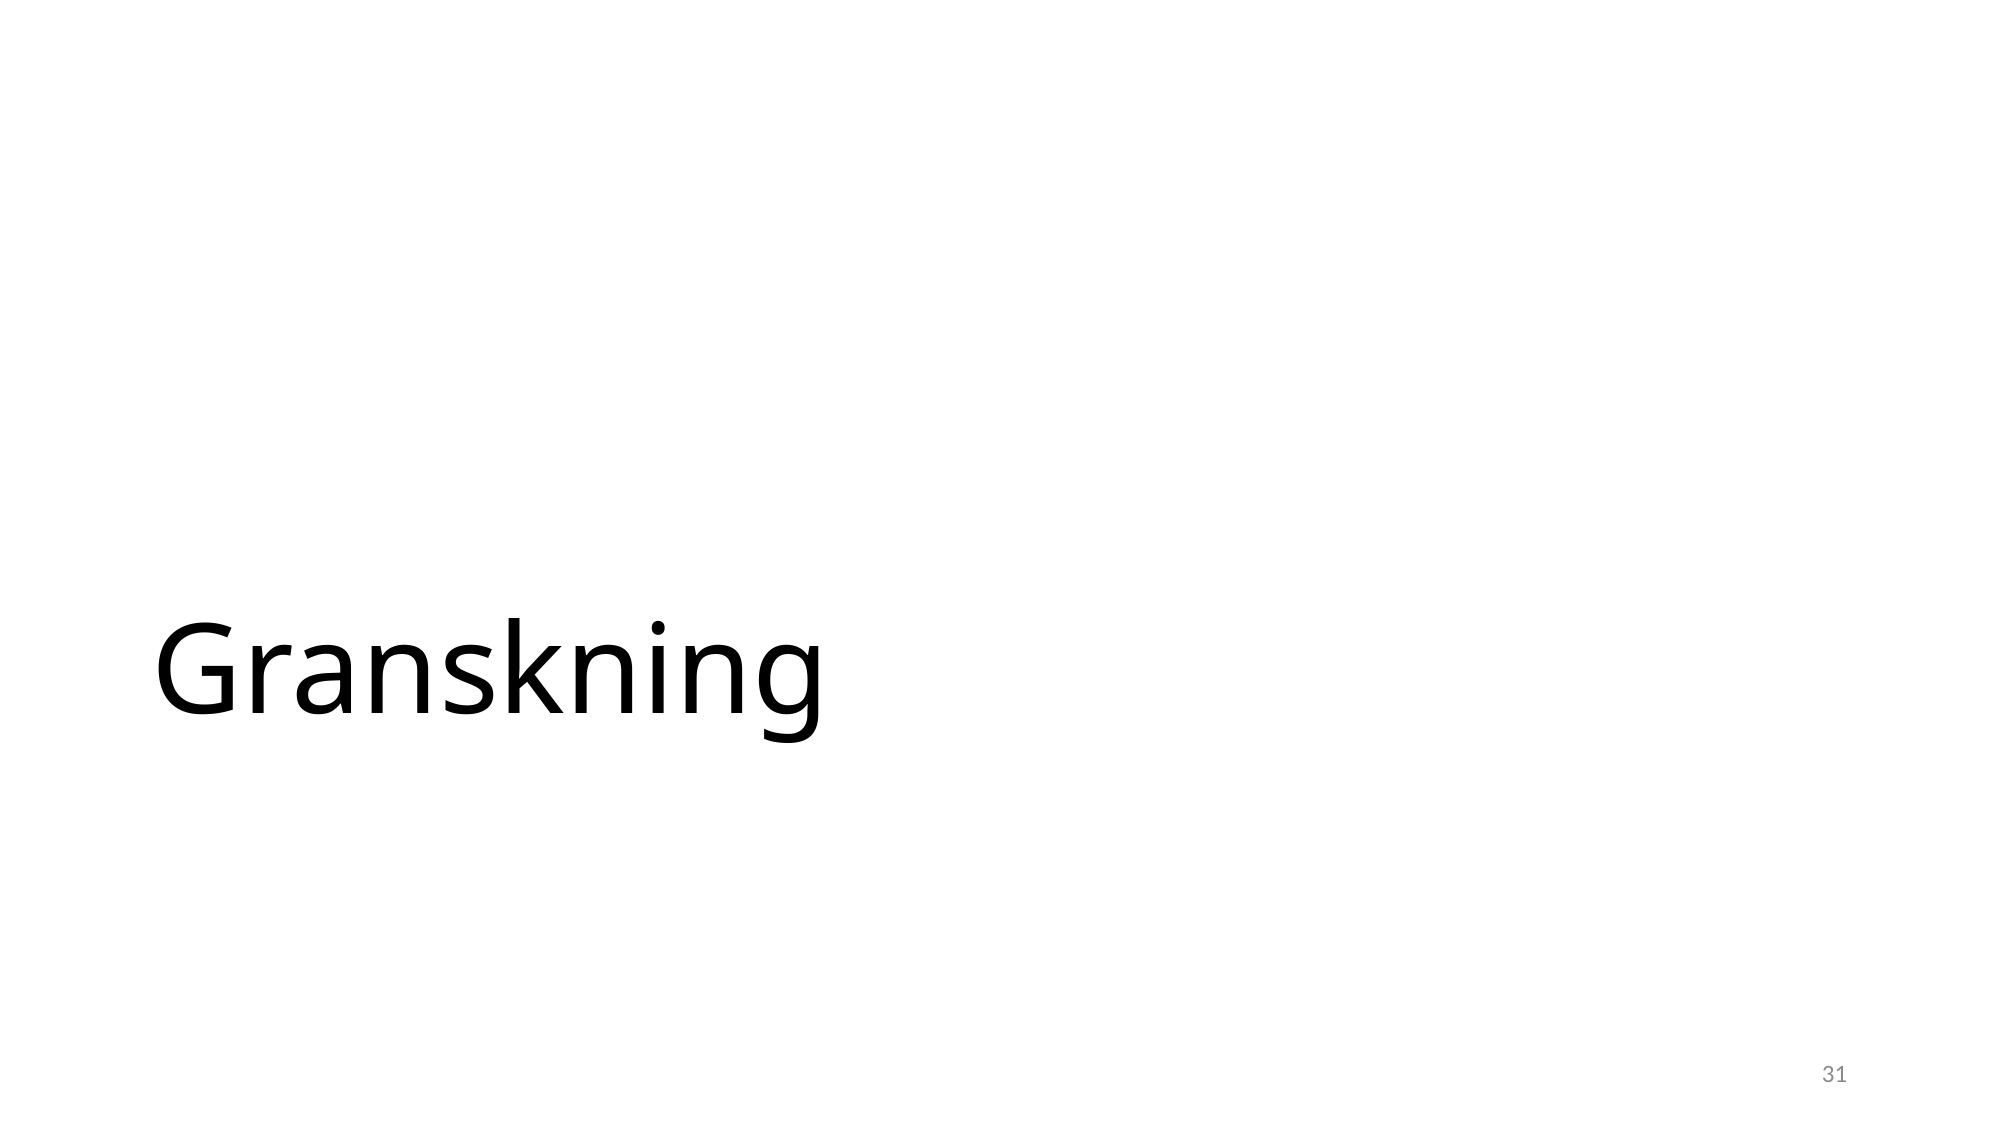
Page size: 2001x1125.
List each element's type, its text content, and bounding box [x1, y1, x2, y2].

title Granskning [136, 280, 1862, 749]
slide_number 31 [1412, 1042, 1863, 1103]
